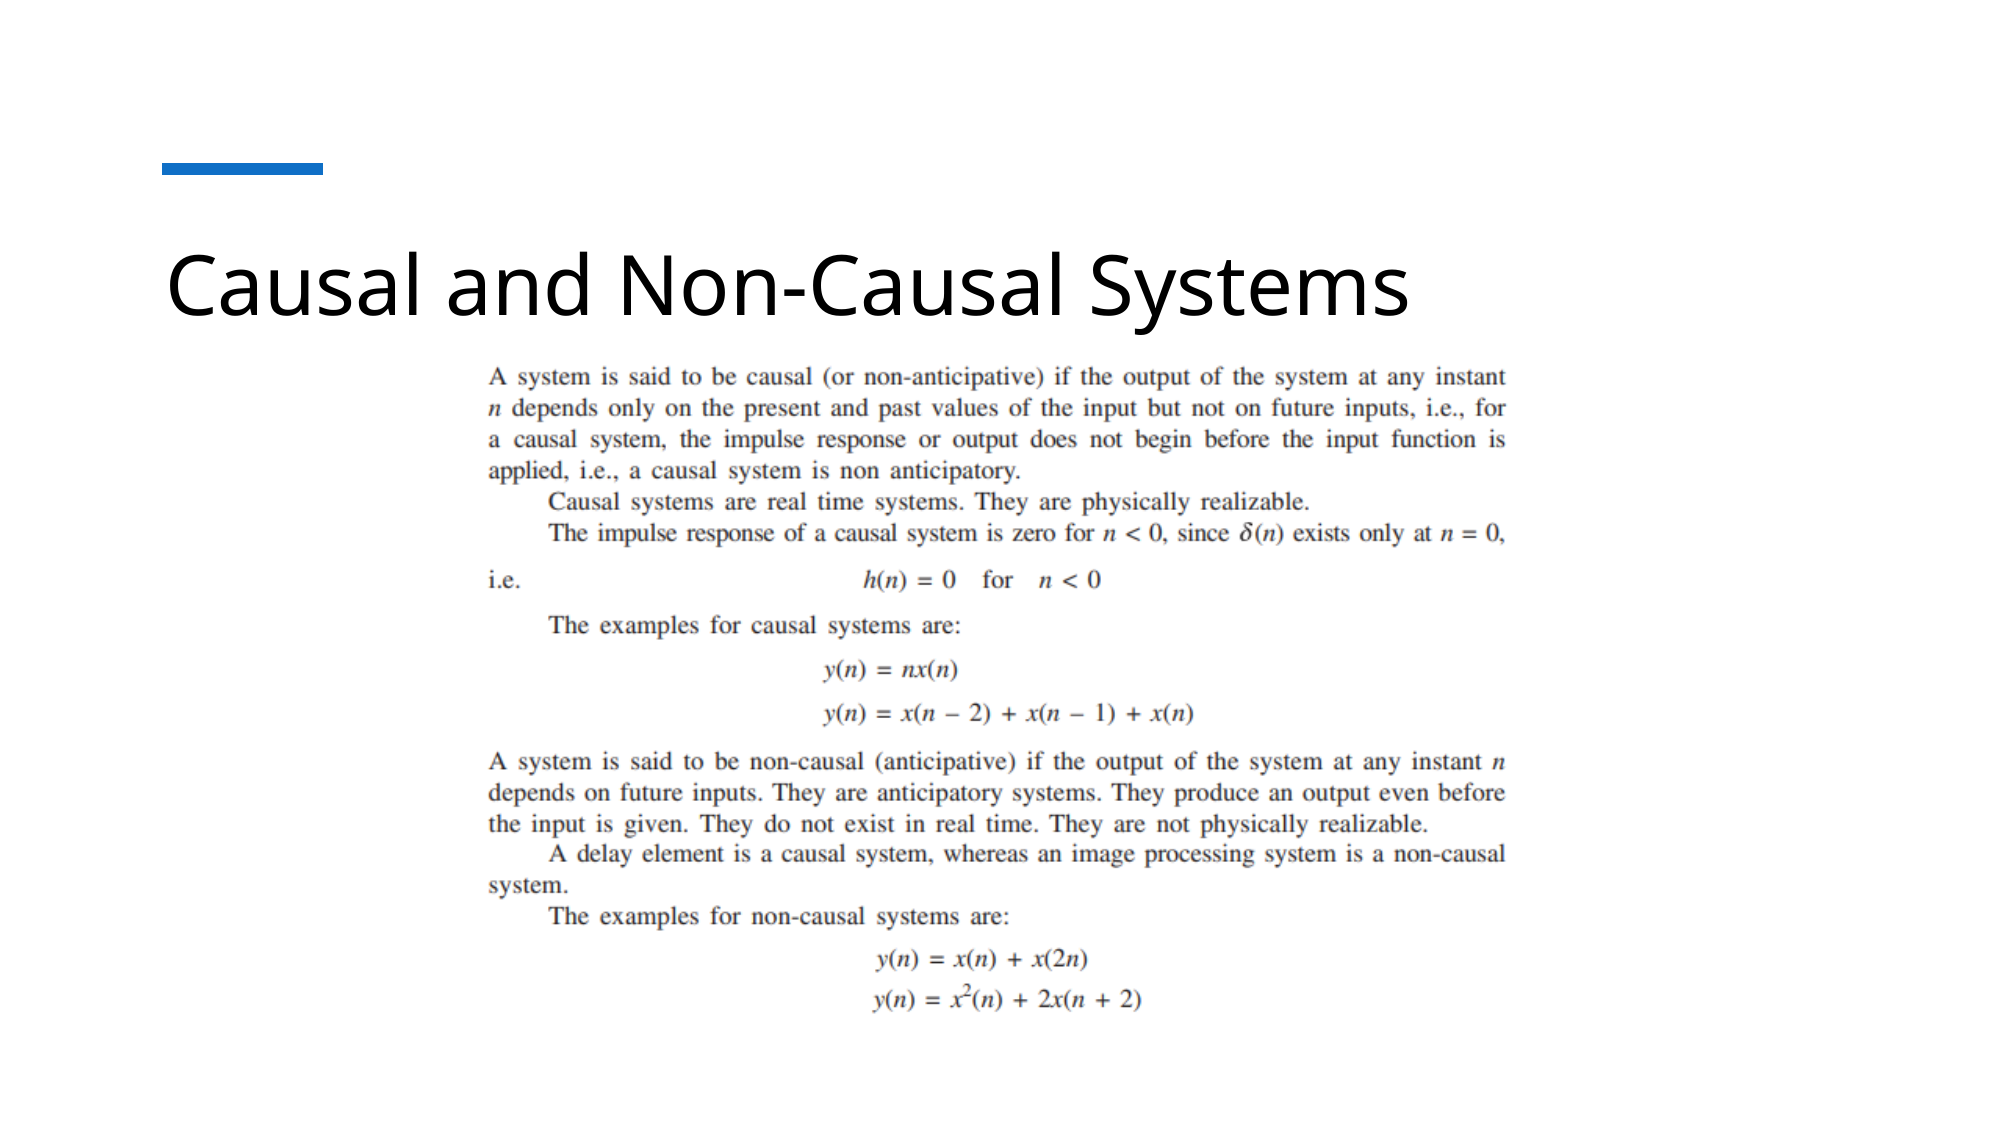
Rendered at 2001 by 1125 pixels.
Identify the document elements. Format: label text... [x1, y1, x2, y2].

title Causal and Non-Causal Systems [150, 224, 1850, 420]
picture [461, 352, 1539, 1059]
